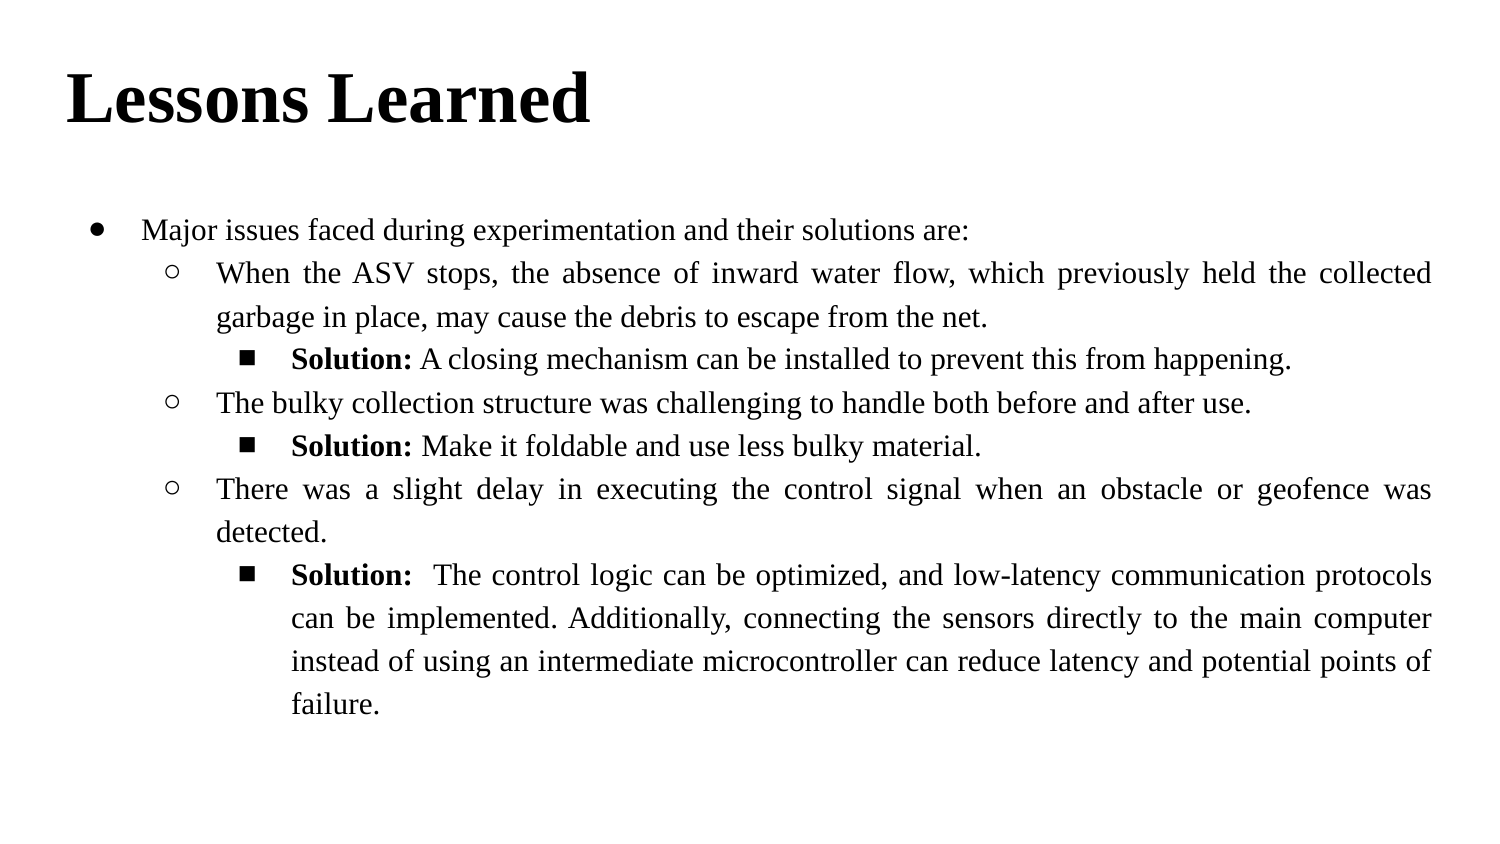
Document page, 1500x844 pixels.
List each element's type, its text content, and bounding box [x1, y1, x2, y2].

list Major issues faced during experimentation and their solutions are: When the ASV stops, the absence of inward water flow, which previously held the collected garbage in place, may cause the debris to escape from the net. Solution: A closing mechanism can be installed to prevent this from happening. The bulky collection structure was challenging to handle both before and after use. Solution: Make it foldable and use less bulky material. There was a slight delay in executing the control signal when an obstacle or geofence was detected. Solution: The control logic can be optimized, and low-latency communication protocols can be implemented. Additionally, connecting the sensors directly to the main computer instead of using an intermediate microcontroller can reduce latency and potential points of failure. [51, 189, 1449, 750]
title Lessons Learned [51, 34, 1449, 129]
